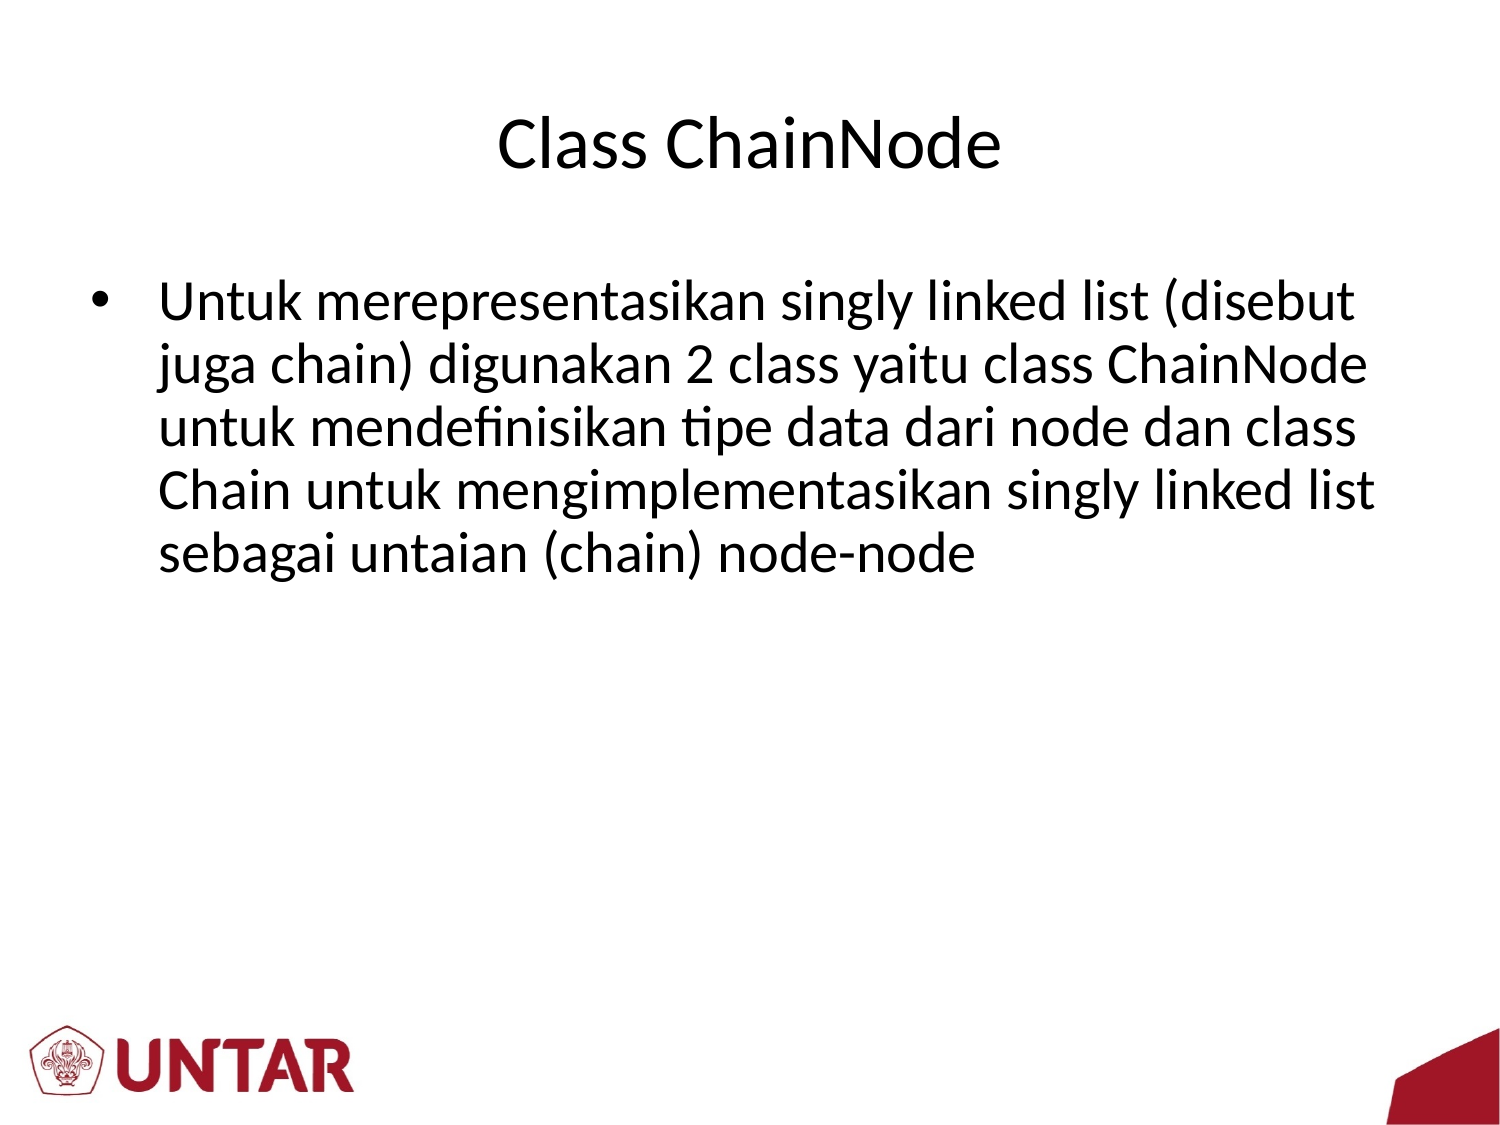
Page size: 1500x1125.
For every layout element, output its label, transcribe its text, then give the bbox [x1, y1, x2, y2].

title Class ChainNode [75, 45, 1425, 233]
picture [0, 0, 1500, 1125]
list Untuk merepresentasikan singly linked list (disebut juga chain) digunakan 2 class yaitu class ChainNode untuk mendefinisikan tipe data dari node dan class Chain untuk mengimplementasikan singly linked list sebagai untaian (chain) node-node [75, 262, 1425, 1005]
